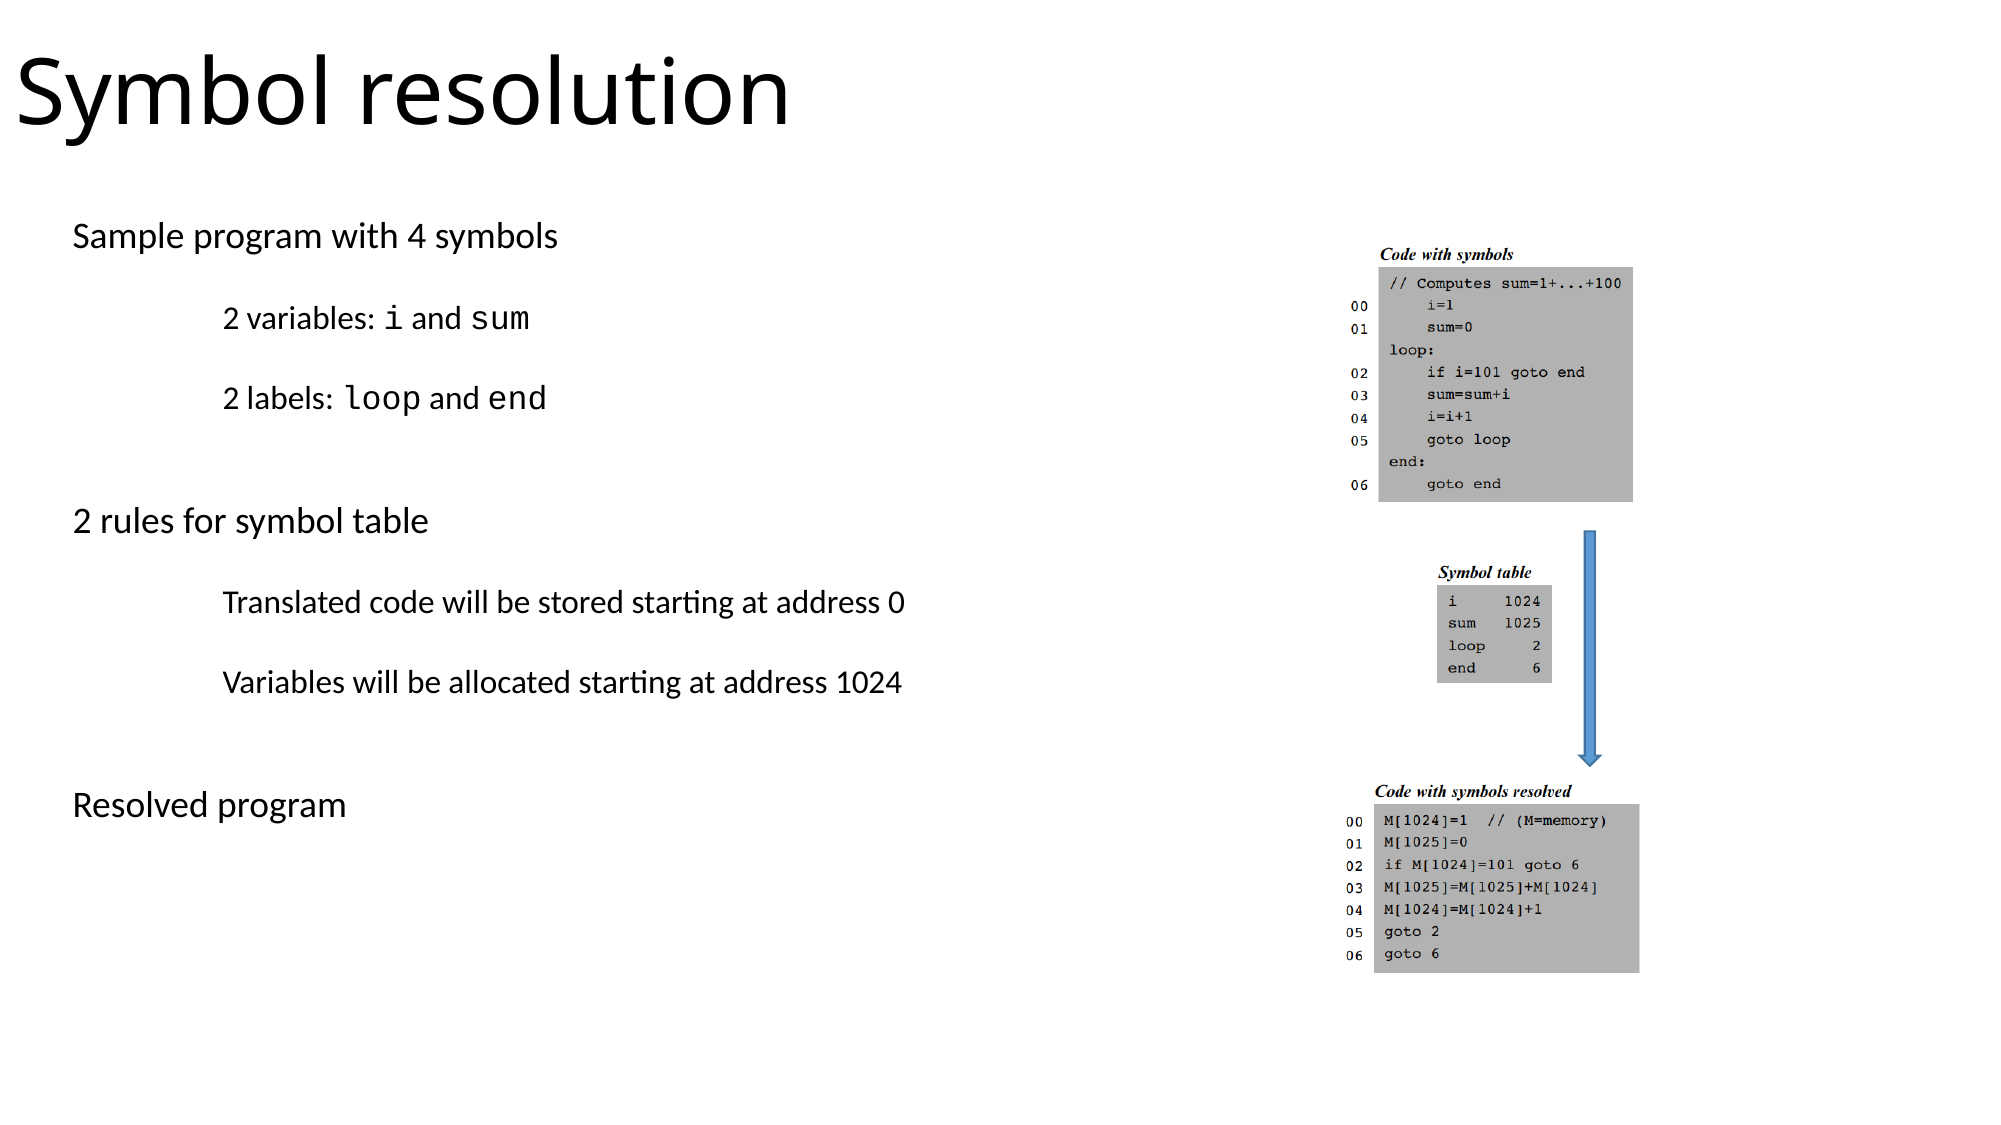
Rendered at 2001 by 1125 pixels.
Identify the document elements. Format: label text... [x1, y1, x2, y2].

text_box [1577, 530, 1603, 768]
picture [1340, 778, 1645, 976]
title Symbol resolution [0, 0, 2000, 204]
picture [1428, 559, 1558, 692]
picture [1345, 241, 1641, 520]
text_box Sample program with 4 symbols 2 variables: i and sum 2 labels: loop and end 2 rules for symbol table Translated code will be stored starting at address 0 Variables will be allocated starting at address 1024 Resolved program Comments and labels ignored Infinite loop “terminates” program [57, 203, 1925, 1033]
